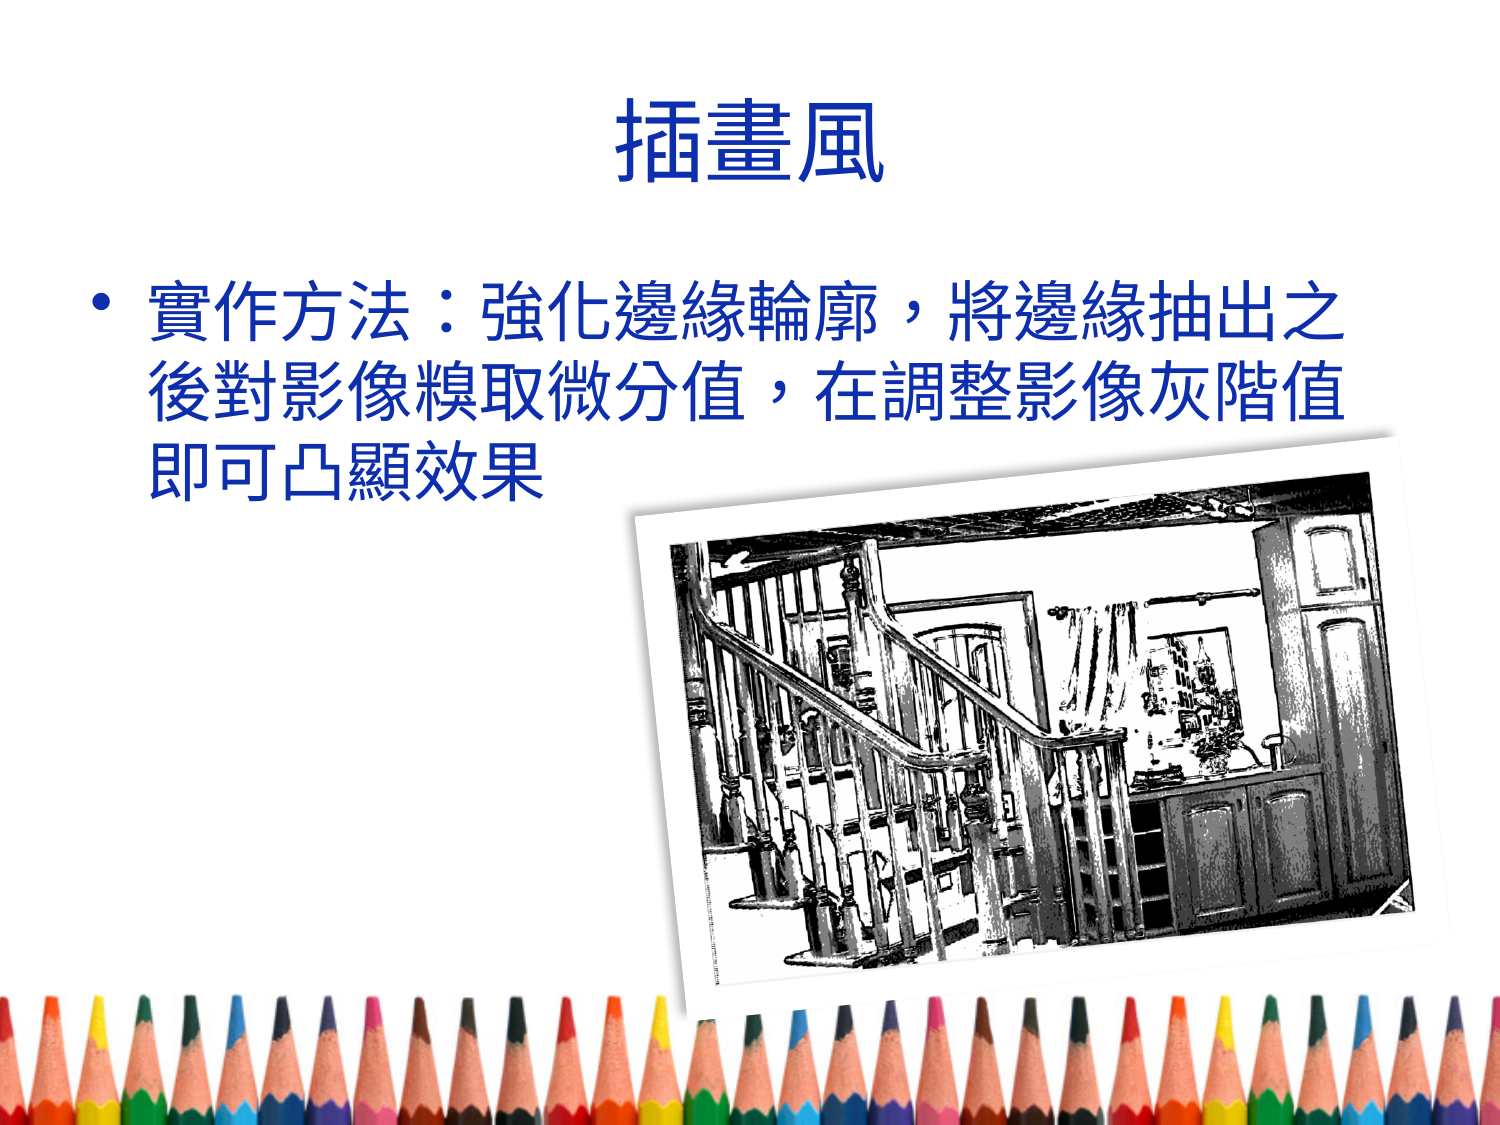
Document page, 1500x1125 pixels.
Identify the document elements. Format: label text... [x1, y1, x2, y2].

list 實作方法：強化邊緣輪廓，將邊緣抽出之後對影像糗取微分值，在調整影像灰階值即可凸顯效果 [75, 262, 1425, 1005]
title 插畫風 [75, 45, 1425, 233]
picture [0, 0, 1500, 1125]
